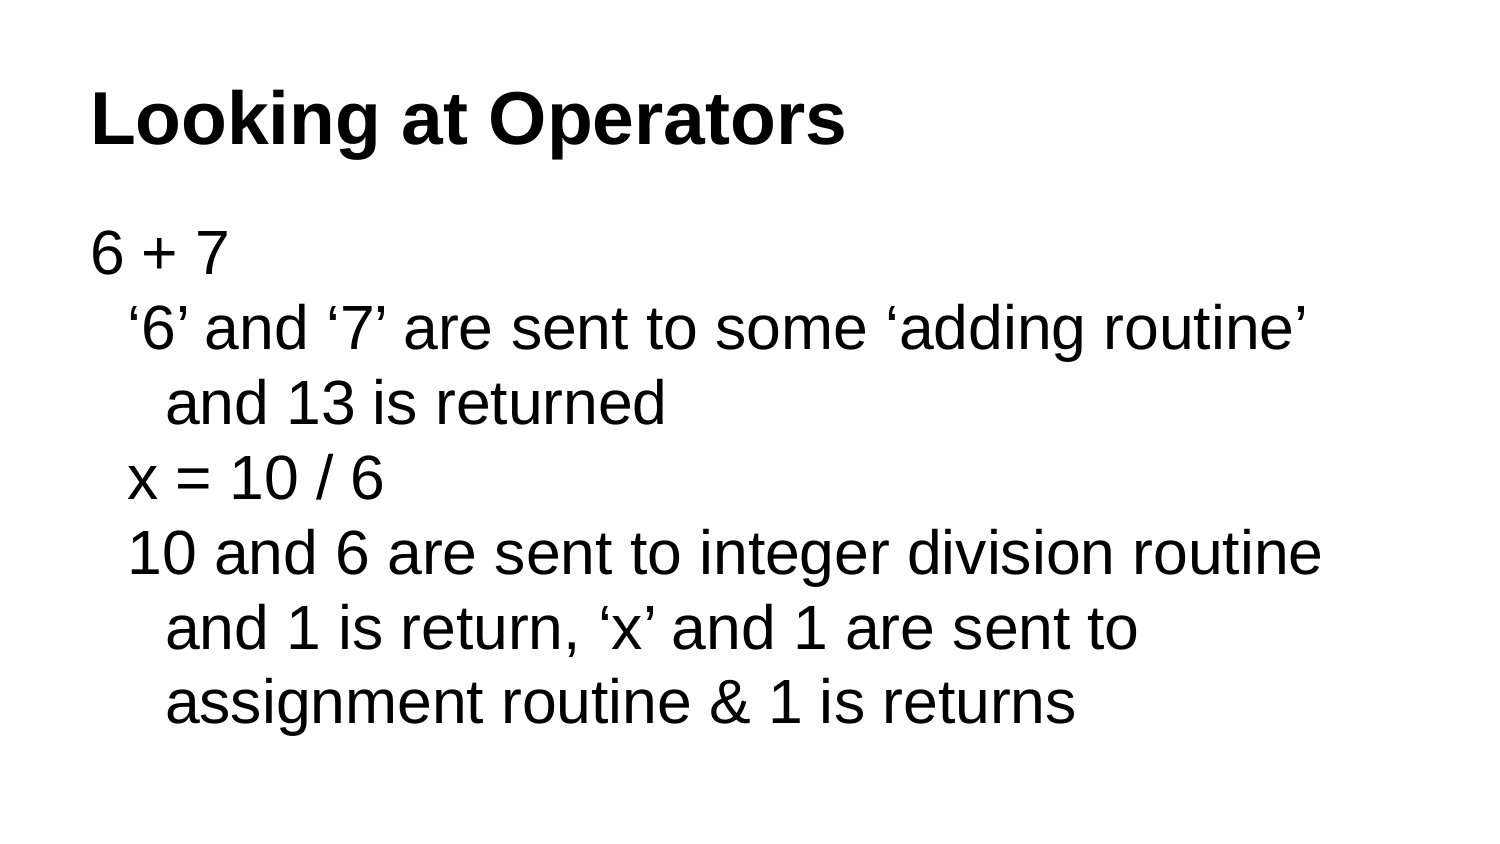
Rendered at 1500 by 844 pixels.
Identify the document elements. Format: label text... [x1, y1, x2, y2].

title Looking at Operators [75, 33, 1425, 175]
list 6 + 7 ‘6’ and ‘7’ are sent to some ‘adding routine’ and 13 is returned x = 10 / 6 10 and 6 are sent to integer division routine and 1 is return, ‘x’ and 1 are sent to assignment routine & 1 is returns [75, 196, 1425, 808]
